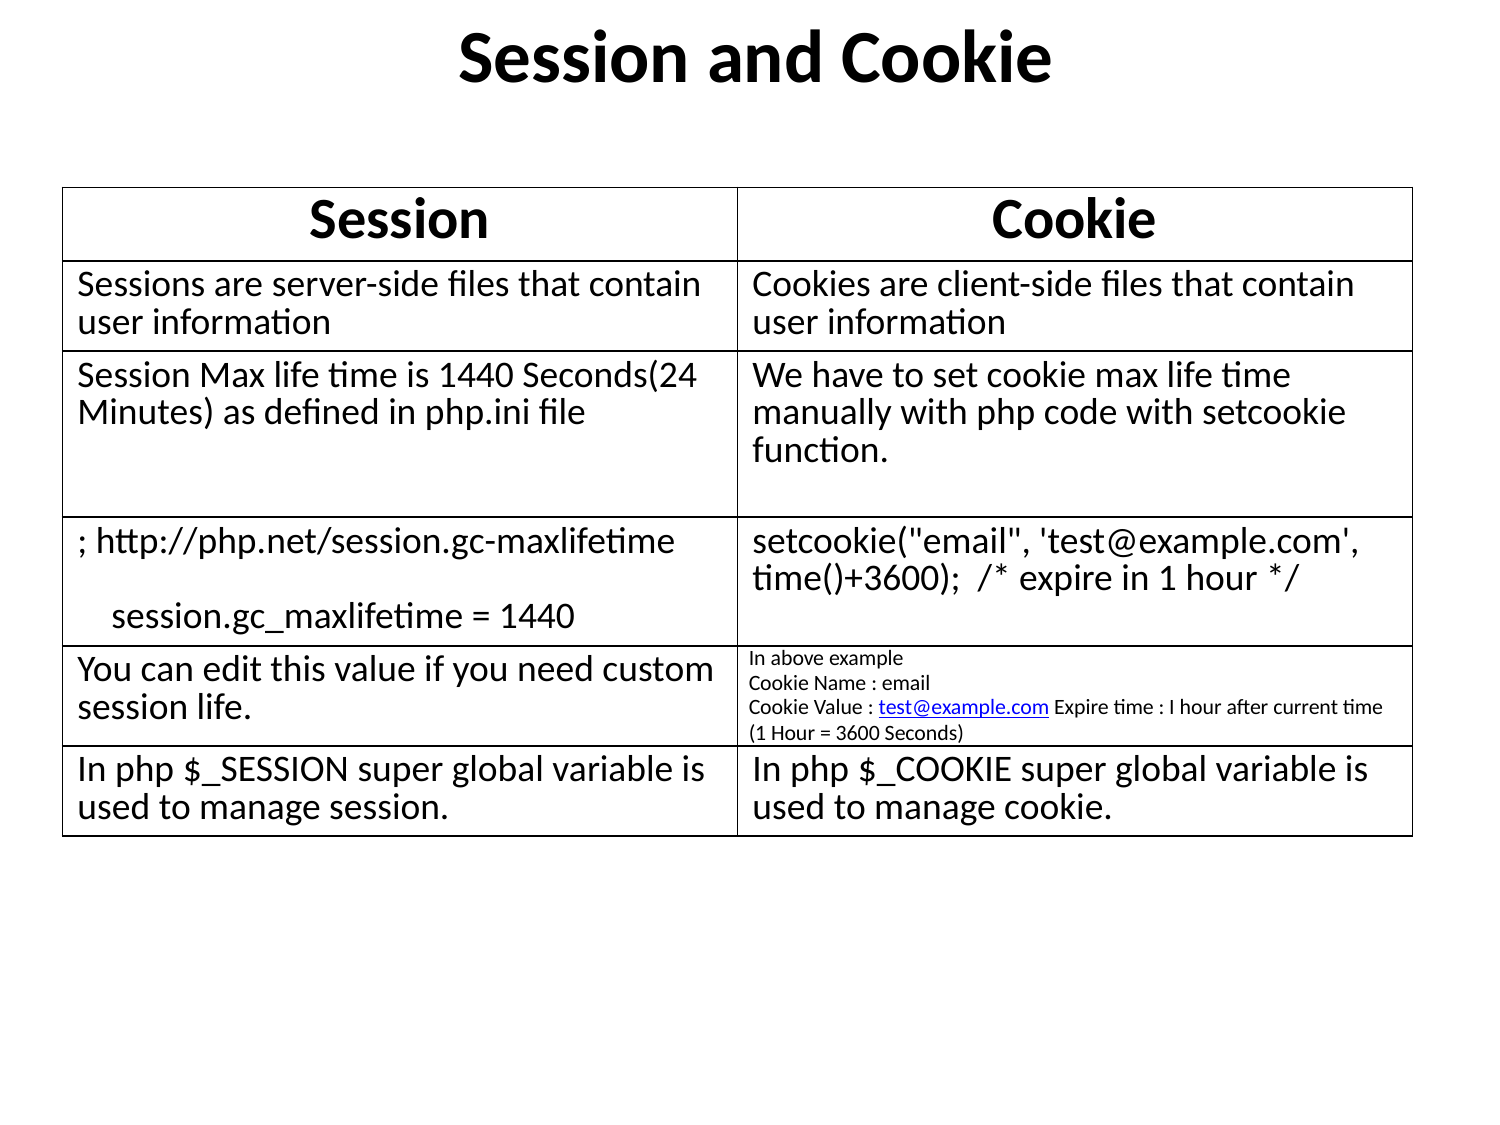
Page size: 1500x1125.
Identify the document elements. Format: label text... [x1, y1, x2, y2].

table_cell Session Max life time is 1440 Seconds(24 Minutes) as defined in php.ini file [63, 352, 737, 516]
table_cell Cookies are client-side files that contain user information [738, 262, 1412, 350]
table_cell In php $_COOKIE super global variable is used to manage cookie. [738, 747, 1412, 835]
table_header Cookie [738, 188, 1412, 260]
table_cell We have to set cookie max life time manually with php code with setcookie function. [738, 352, 1412, 516]
table_cell setcookie("email", 'test@example.com', time()+3600); /* expire in 1 hour */ [738, 518, 1412, 645]
table_header Session [63, 188, 737, 260]
table_cell In php $_SESSION super global variable is used to manage session. [63, 747, 737, 835]
text_box Session and Cookie [87, 0, 1425, 105]
table_cell Sessions are server-side files that contain user information [63, 262, 737, 350]
table_cell ; http://php.net/session.gc-maxlifetime session.gc_maxlifetime = 1440 [63, 518, 737, 645]
table_cell In above example Cookie Name : email Cookie Value : test@example.com Expire time : I hour after current time (1 Hour = 3600 Seconds) [738, 647, 1412, 745]
table_cell You can edit this value if you need custom session life. [63, 647, 737, 745]
